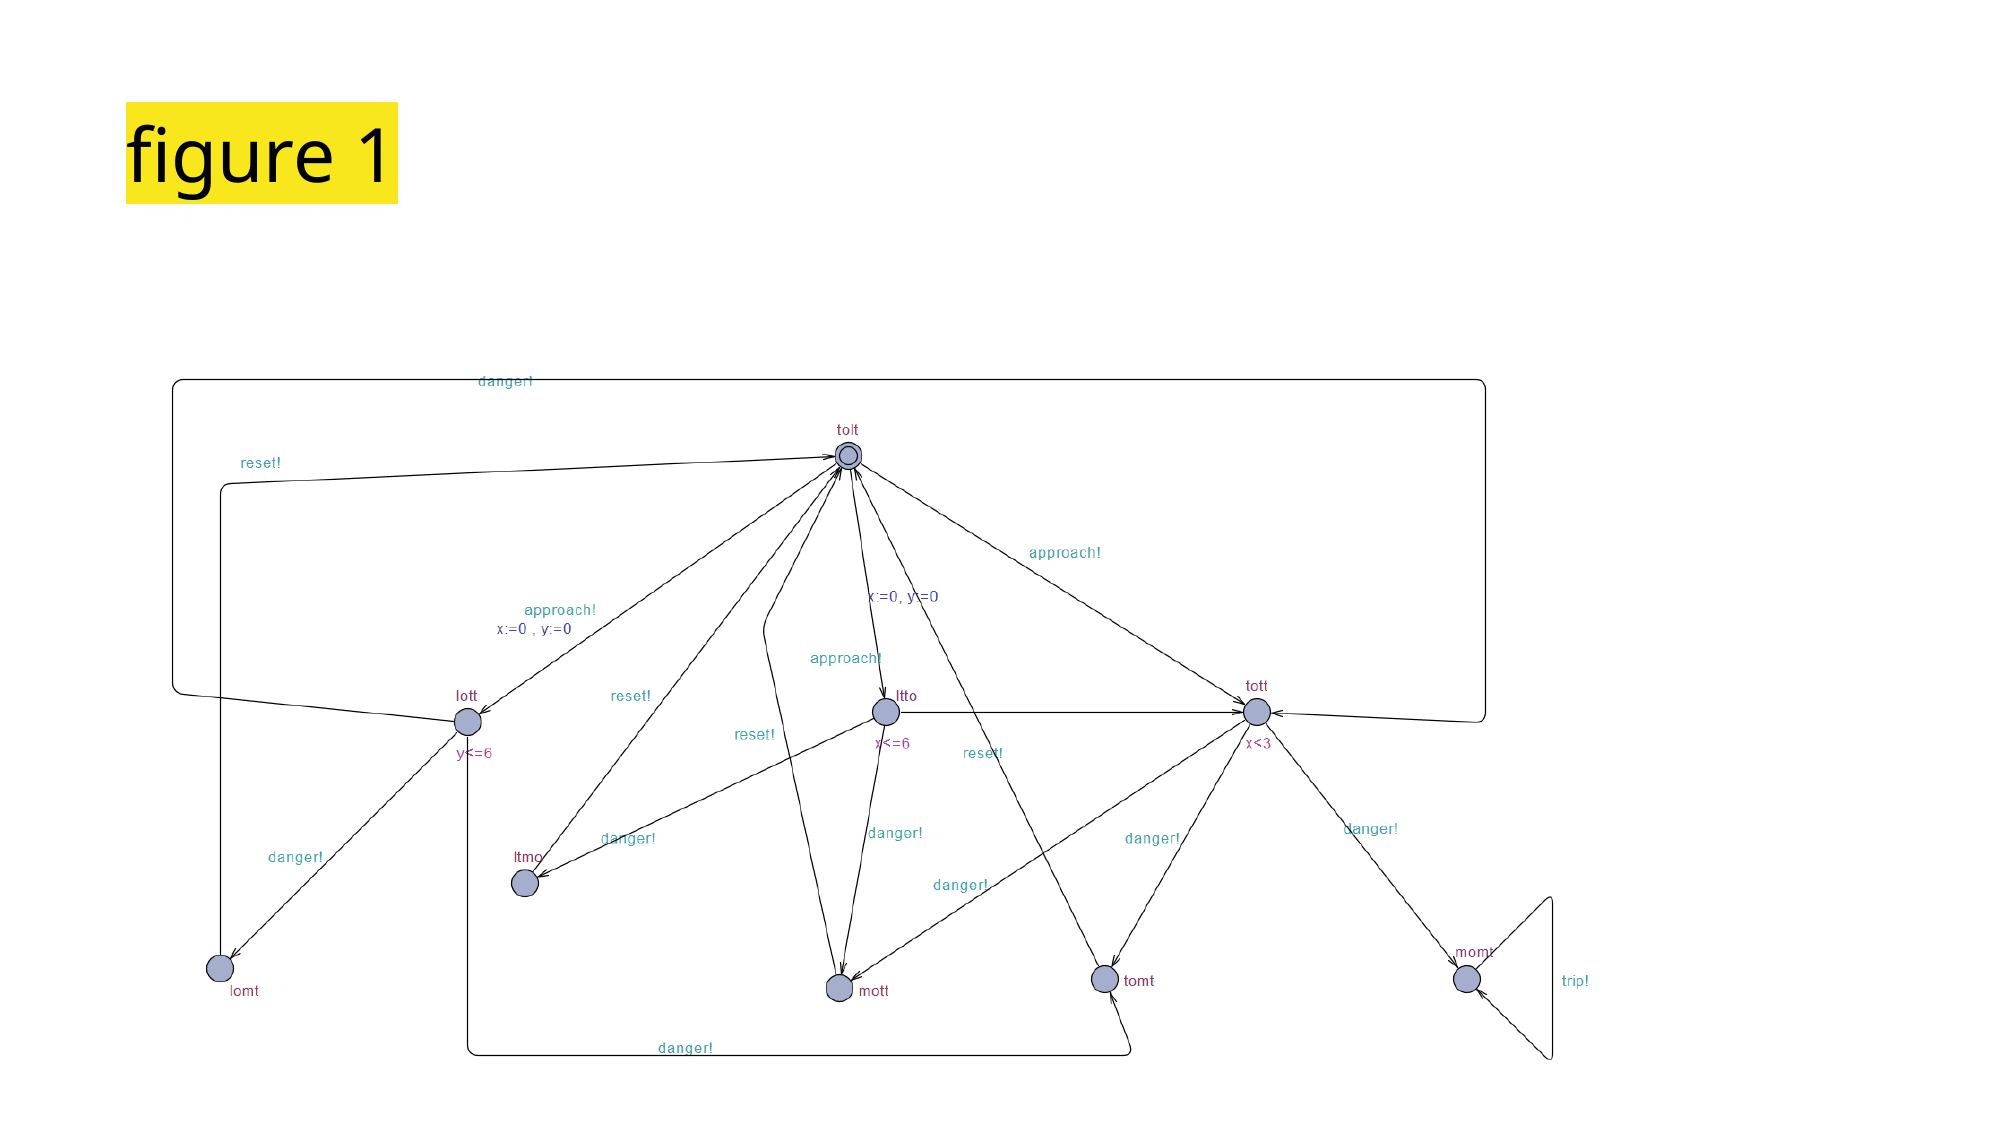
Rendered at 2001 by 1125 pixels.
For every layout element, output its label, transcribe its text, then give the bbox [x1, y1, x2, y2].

title figure 1 [111, 99, 1522, 315]
picture [110, 316, 1646, 1121]
